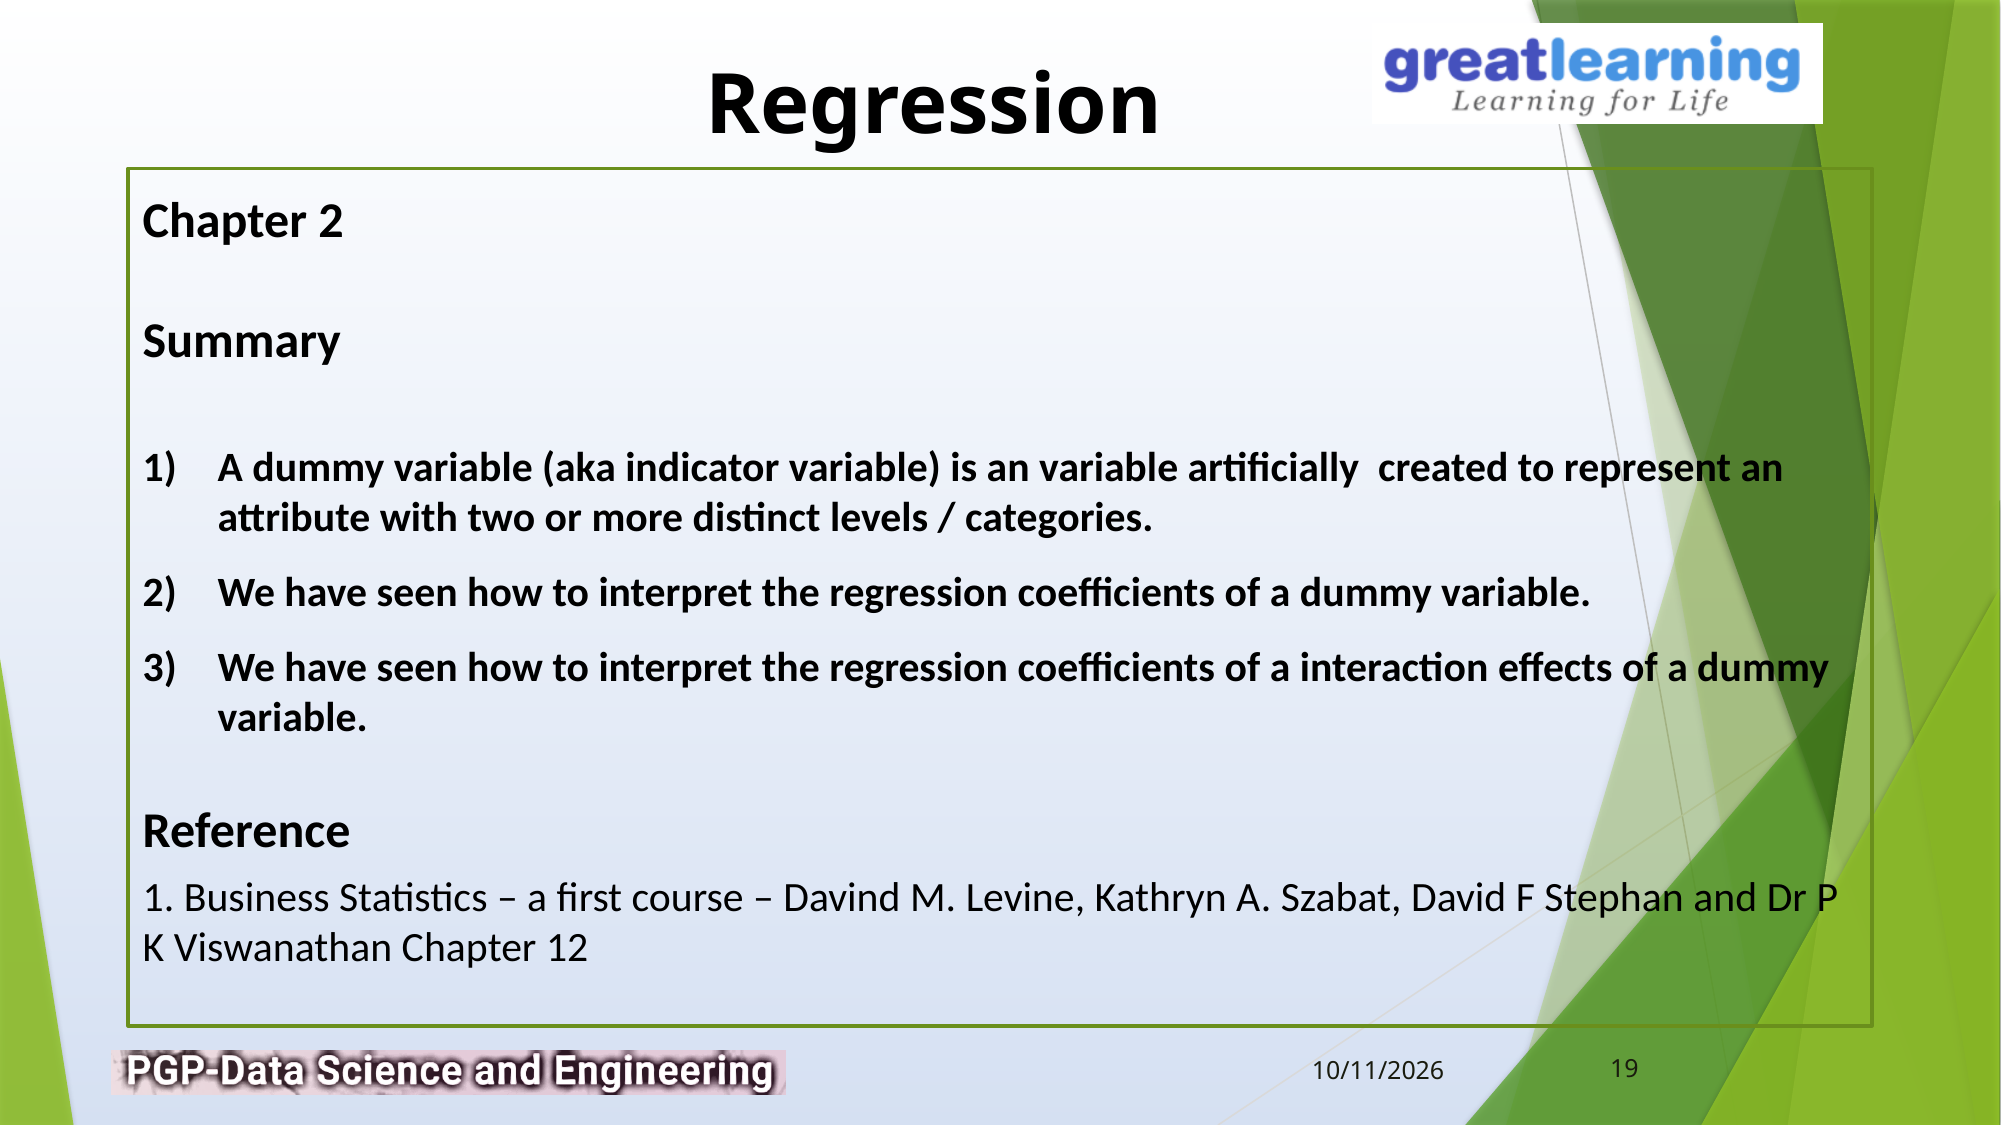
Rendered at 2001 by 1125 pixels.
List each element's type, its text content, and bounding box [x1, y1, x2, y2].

slide_number 19 [1541, 1039, 1654, 1100]
text_box Chapter 2 Summary A dummy variable (aka indicator variable) is an variable artificially created to represent an attribute with two or more distinct levels / categories. We have seen how to interpret the regression coefficients of a dummy variable. We have seen how to interpret the regression coefficients of a interaction effects of a dummy variable. Reference 1. Business Statistics – a first course – Davind M. Levine, Kathryn A. Szabat, David F Stephan and Dr P K Viswanathan Chapter 12 [127, 180, 1872, 978]
text_box [126, 167, 1874, 1028]
picture [1372, 23, 1823, 124]
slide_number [1296, 1041, 1512, 1102]
picture [111, 1050, 786, 1095]
